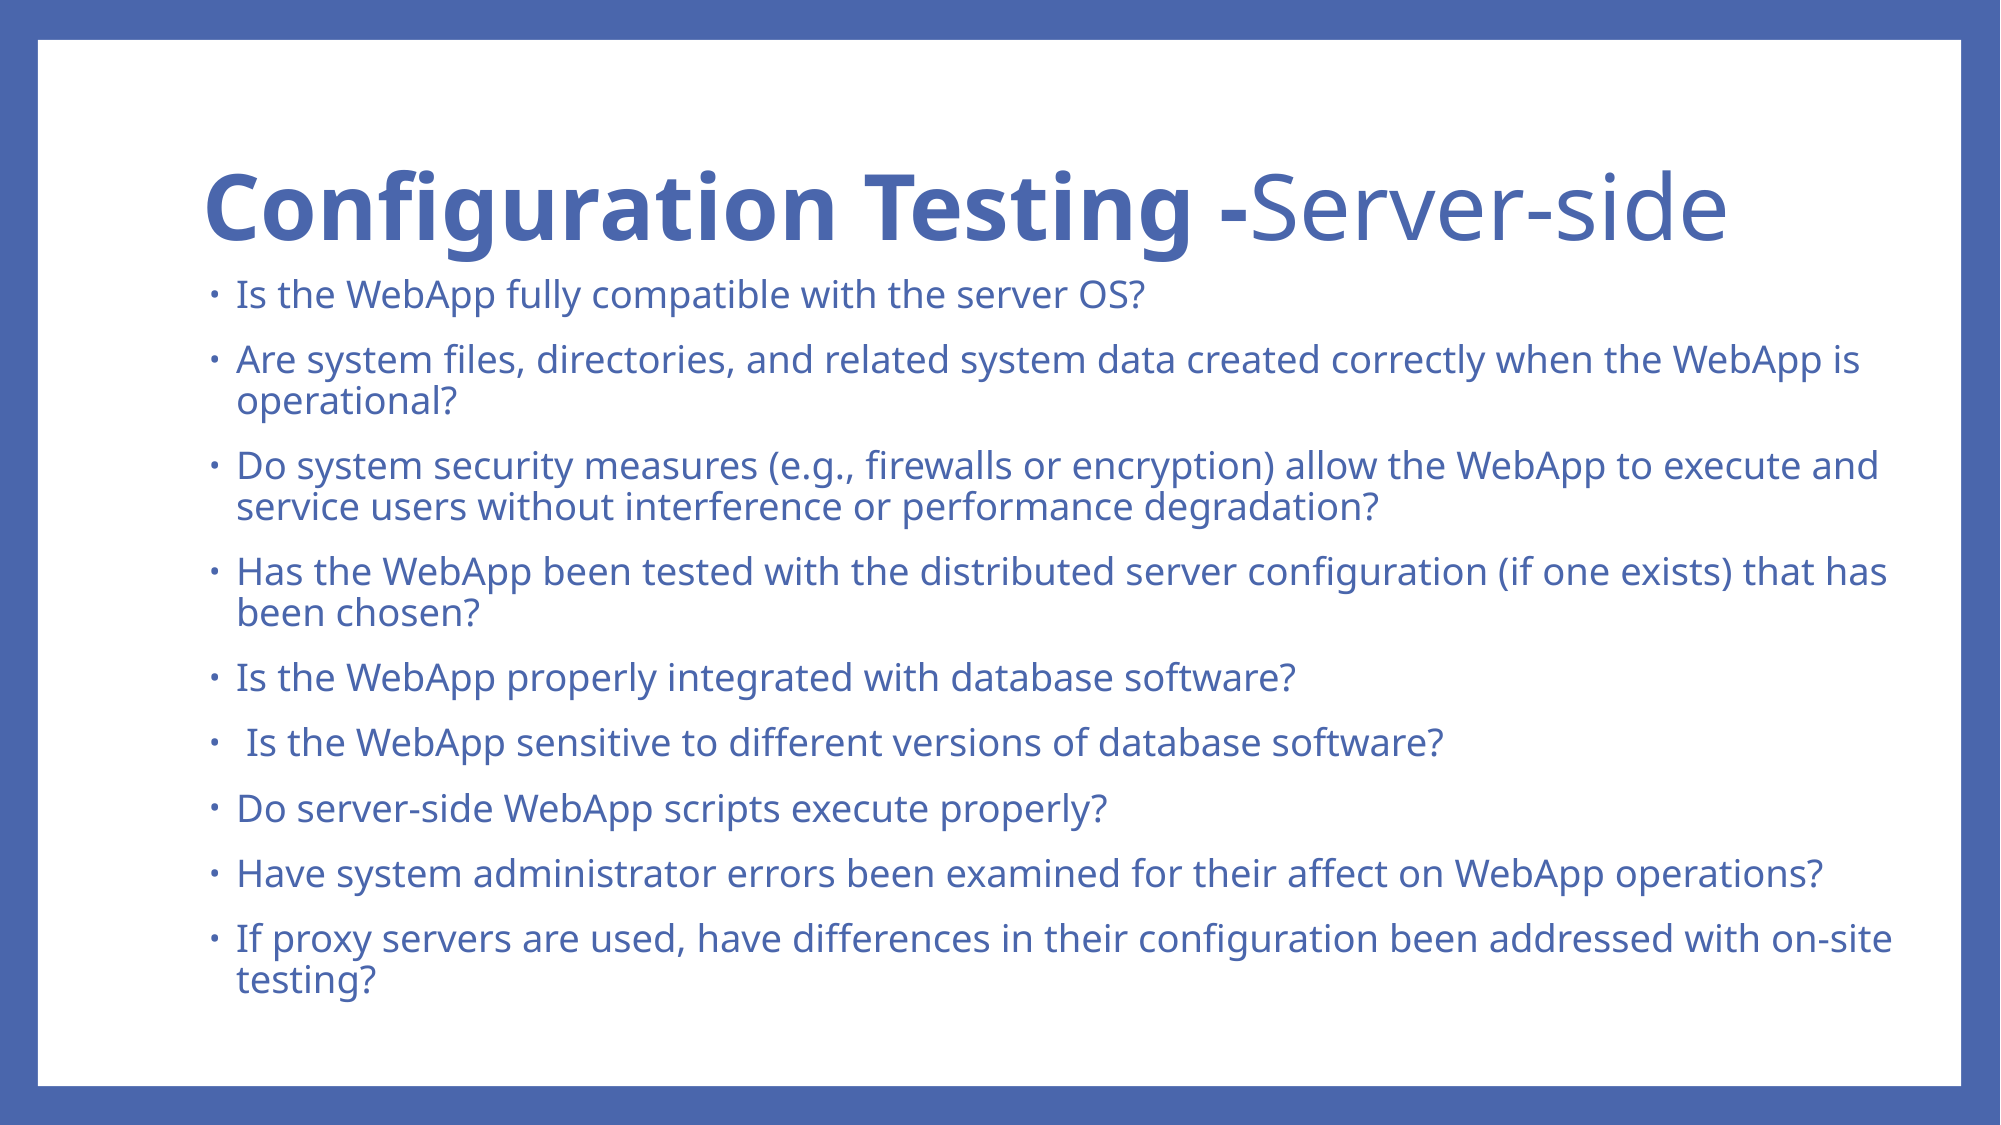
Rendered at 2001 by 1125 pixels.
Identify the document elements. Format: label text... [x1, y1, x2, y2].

title Configuration Testing -Server-side [187, 99, 1808, 268]
list Is the WebApp fully compatible with the server OS? Are system files, directories, and related system data created correctly when the WebApp is operational? Do system security measures (e.g., firewalls or encryption) allow the WebApp to execute and service users without interference or performance degradation? Has the WebApp been tested with the distributed server configuration (if one exists) that has been chosen? Is the WebApp properly integrated with database software? Is the WebApp sensitive to different versions of database software? Do server-side WebApp scripts execute properly? Have system administrator errors been examined for their affect on WebApp operations? If proxy servers are used, have differences in their configuration been addressed with on-site testing? [187, 268, 1928, 1010]
